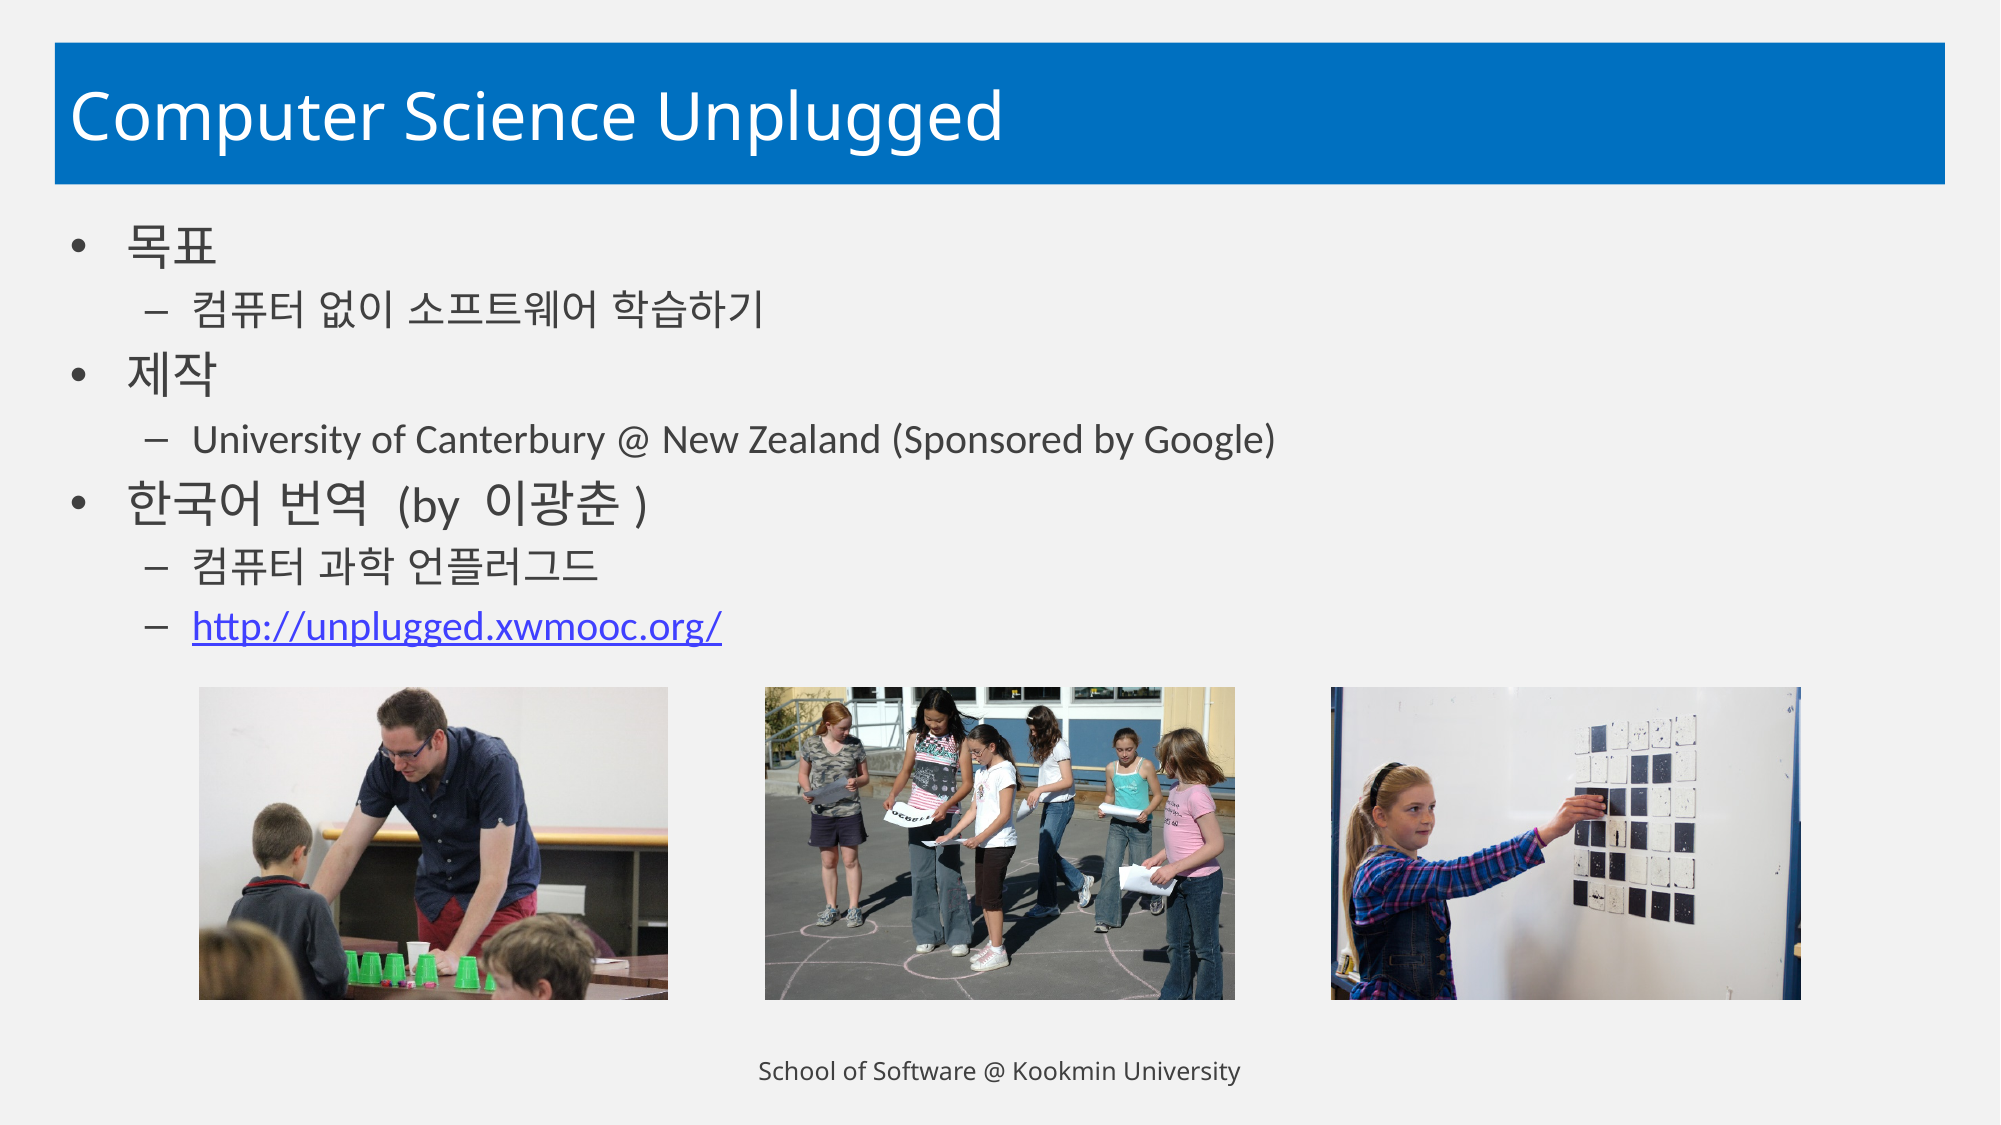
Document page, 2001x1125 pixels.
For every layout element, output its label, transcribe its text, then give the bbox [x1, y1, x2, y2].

footer School of Software @ Kookmin University [622, 1042, 1378, 1103]
picture [764, 687, 1235, 1000]
title Computer Science Unplugged [55, 42, 1945, 185]
picture [1331, 687, 1801, 1000]
picture [199, 687, 669, 1000]
list 목표 컴퓨터 없이 소프트웨어 학습하기 제작 University of Canterbury @ New Zealand (Sponsored by Google) 한국어 번역 (by 이광춘) 컴퓨터 과학 언플러그드 http://unplugged.xwmooc.org/ [55, 208, 1945, 1000]
